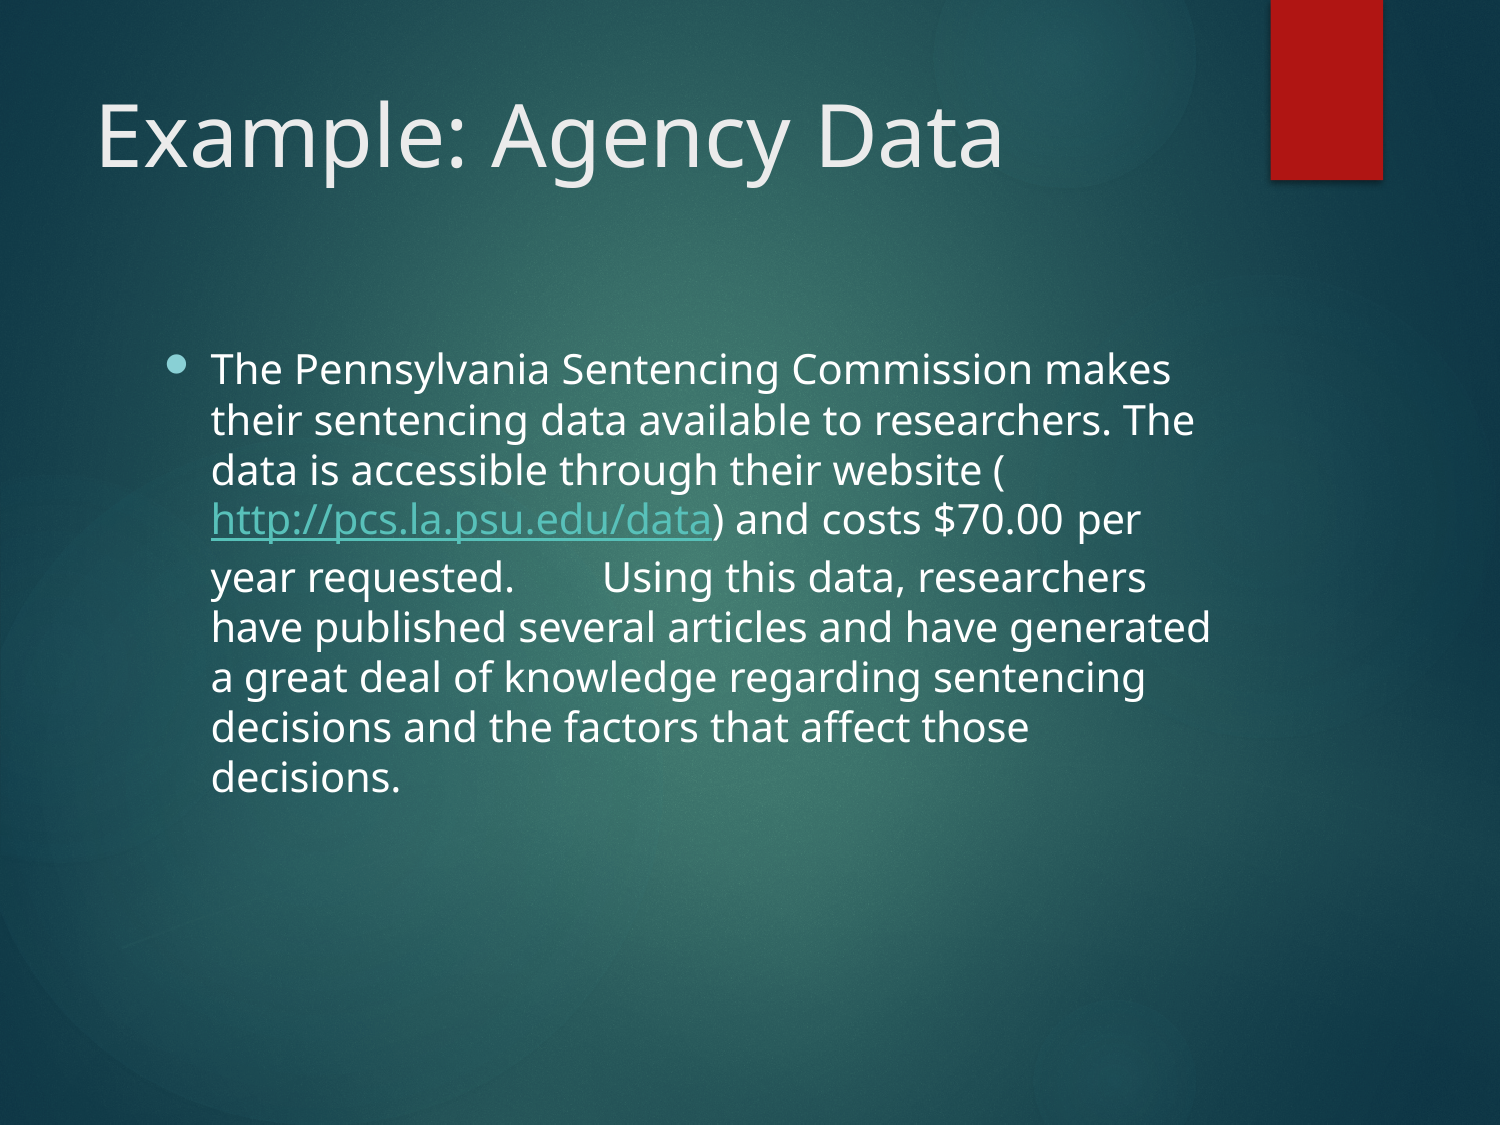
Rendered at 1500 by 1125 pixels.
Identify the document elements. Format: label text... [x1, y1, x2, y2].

title Example: Agency Data [92, 77, 1086, 268]
text_box The Pennsylvania Sentencing Commission makes their sentencing data available to researchers. The data is accessible through their website (http://pcs.la.psu.edu/data) and costs $70.00 per year requested. Using this data, researchers have published several articles and have generated a great deal of knowledge regarding sentencing decisions and the factors that affect those decisions. [162, 341, 1218, 801]
